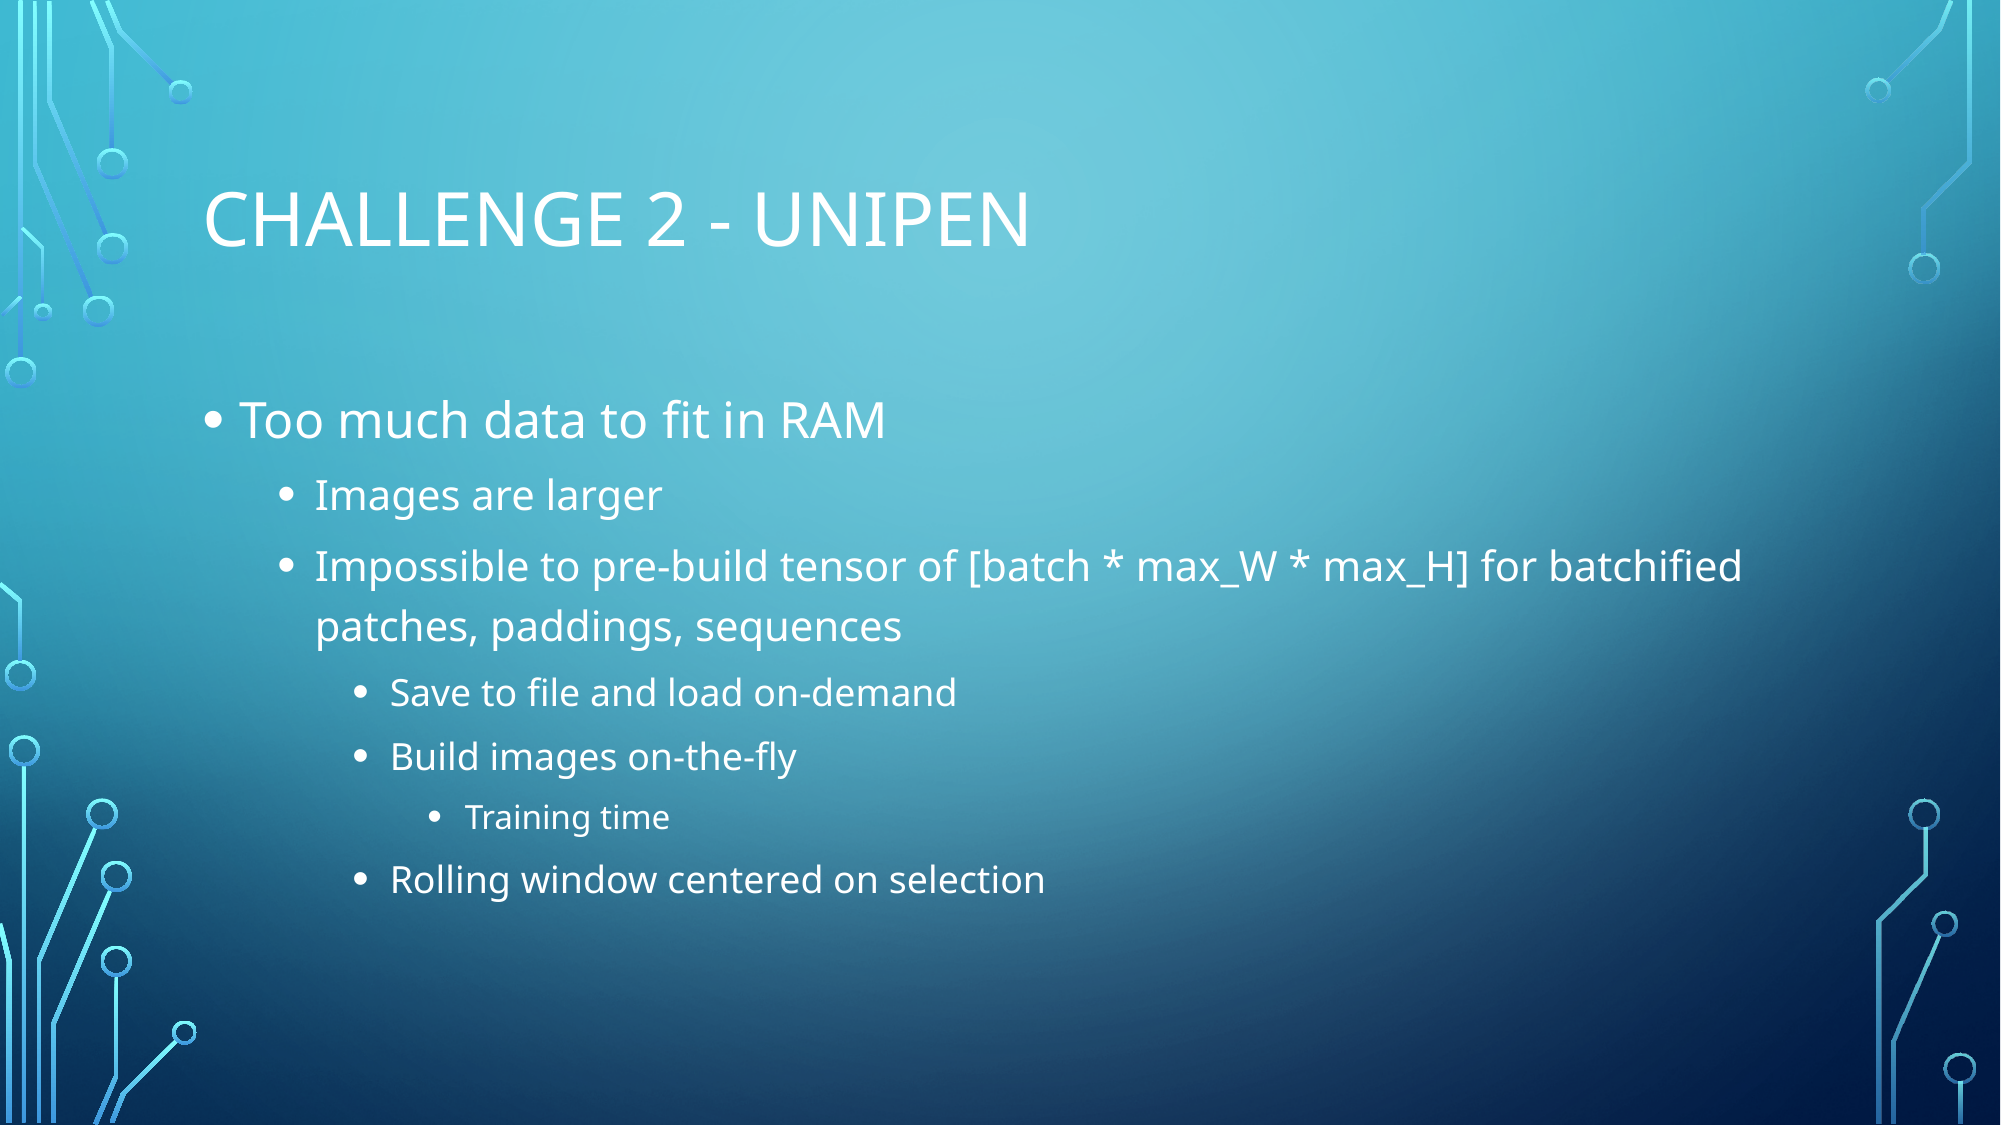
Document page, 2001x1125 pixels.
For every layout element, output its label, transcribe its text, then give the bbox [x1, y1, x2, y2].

list Too much data to fit in RAM Images are larger Impossible to pre-build tensor of [batch * max_W * max_H] for batchified patches, paddings, sequences Save to file and load on-demand Build images on-the-fly Training time Rolling window centered on selection [187, 369, 1813, 950]
title Challenge 2 - UNIPEN [187, 101, 1813, 344]
